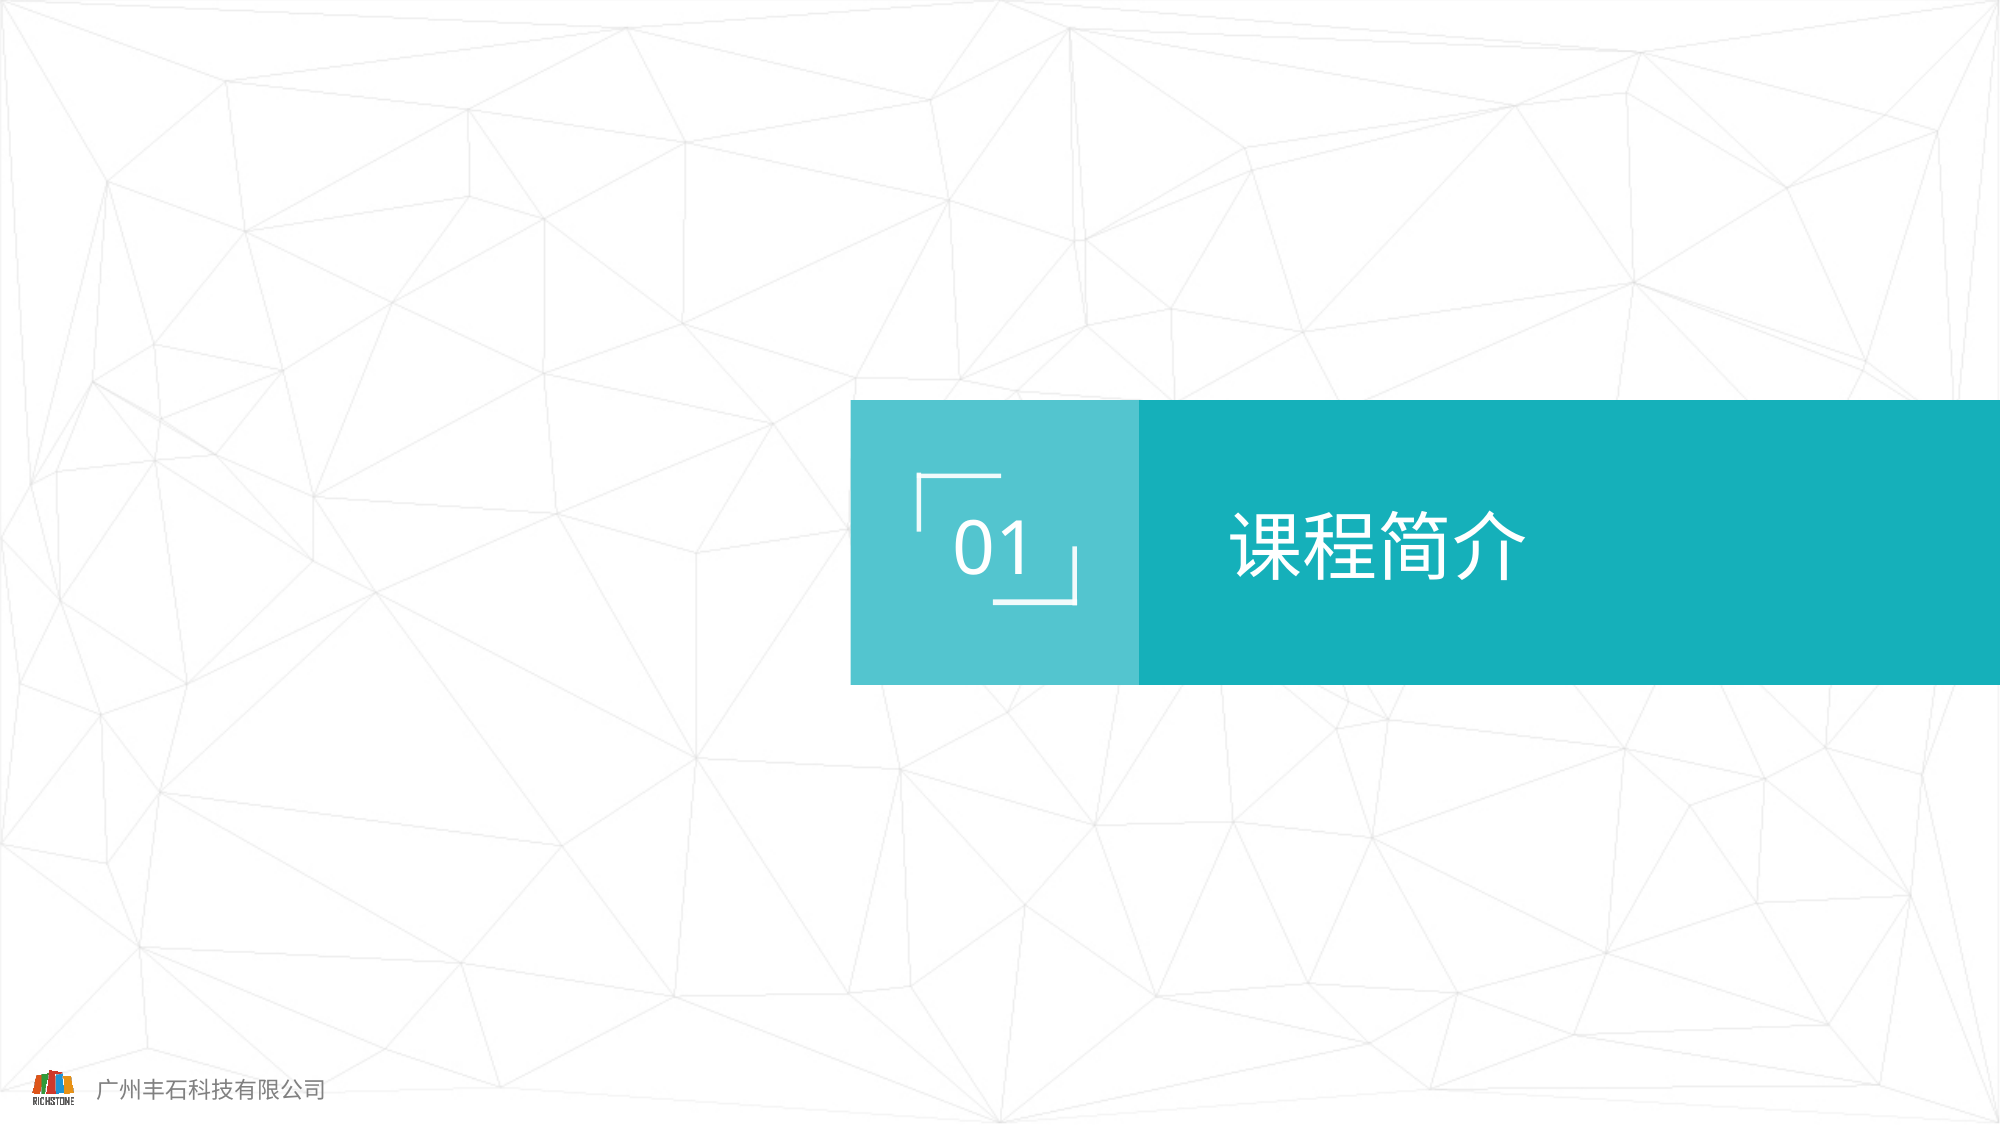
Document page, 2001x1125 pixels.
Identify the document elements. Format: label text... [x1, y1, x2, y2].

picture [0, 0, 2001, 1125]
text_box 01 [937, 491, 1157, 597]
text_box 课程简介 [1212, 491, 1869, 597]
